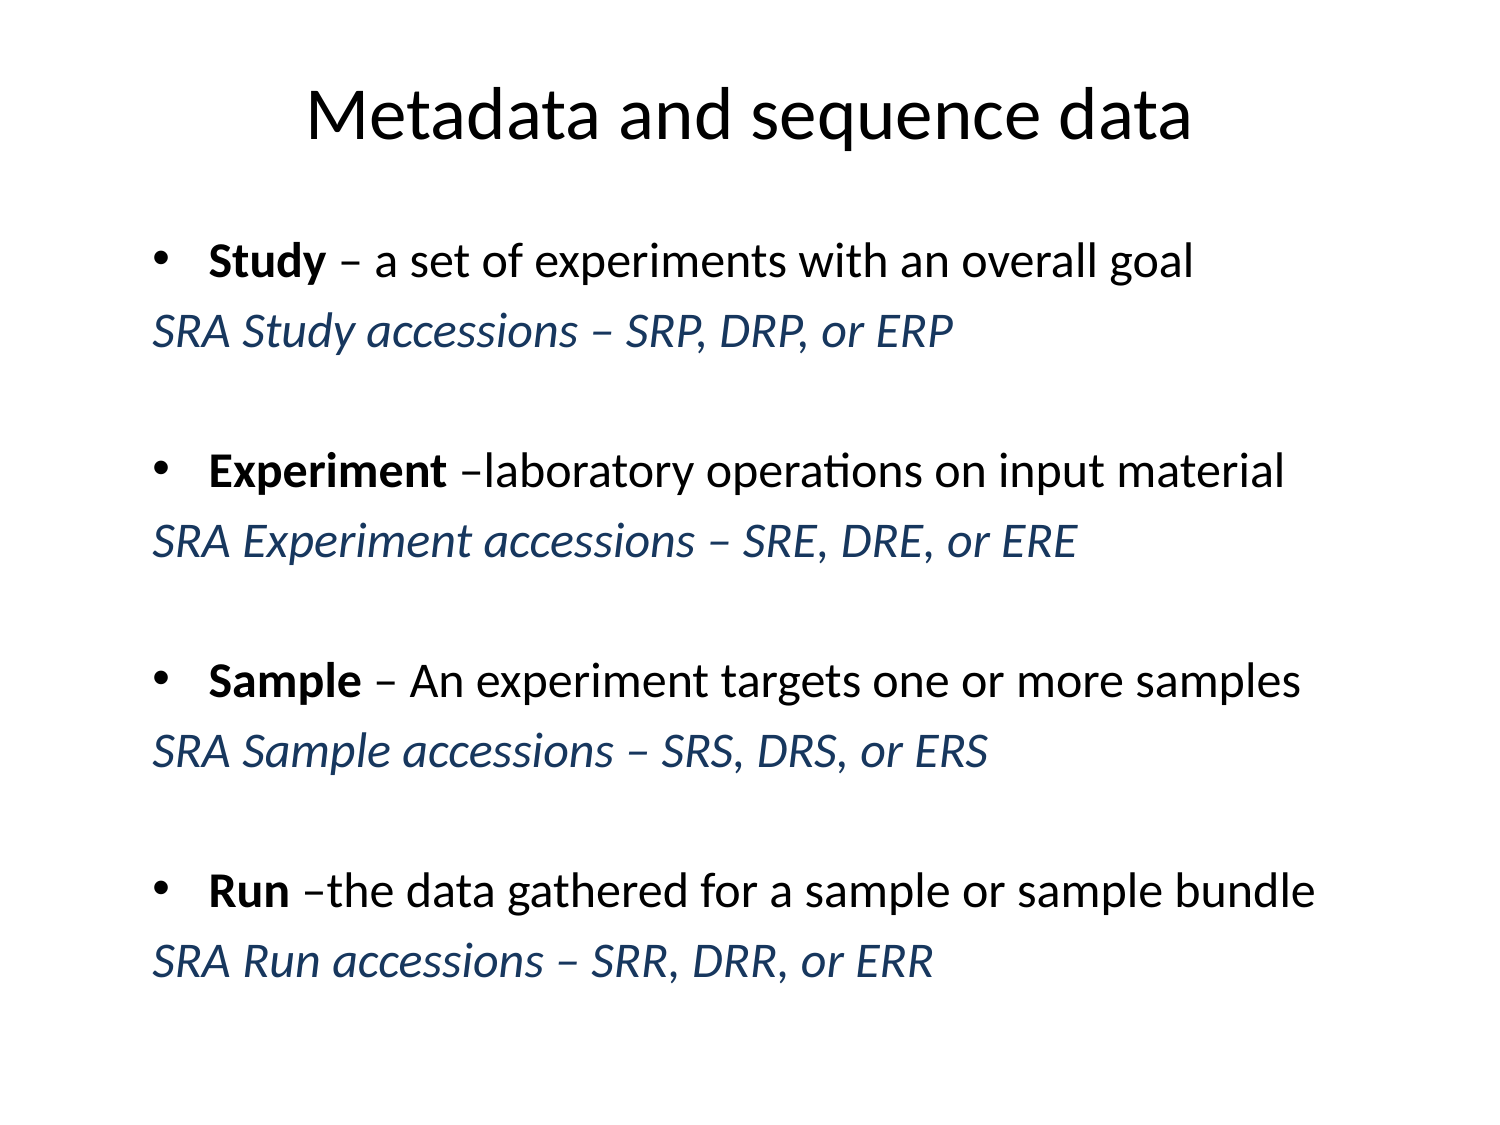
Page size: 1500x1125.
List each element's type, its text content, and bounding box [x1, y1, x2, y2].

title Metadata and sequence data [75, 45, 1425, 175]
list Study – a set of experiments with an overall goal SRA Study accessions – SRP, DRP, or ERP Experiment –laboratory operations on input material SRA Experiment accessions – SRE, DRE, or ERE Sample – An experiment targets one or more samples SRA Sample accessions – SRS, DRS, or ERS Run –the data gathered for a sample or sample bundle SRA Run accessions – SRR, DRR, or ERR [137, 220, 1374, 1047]
